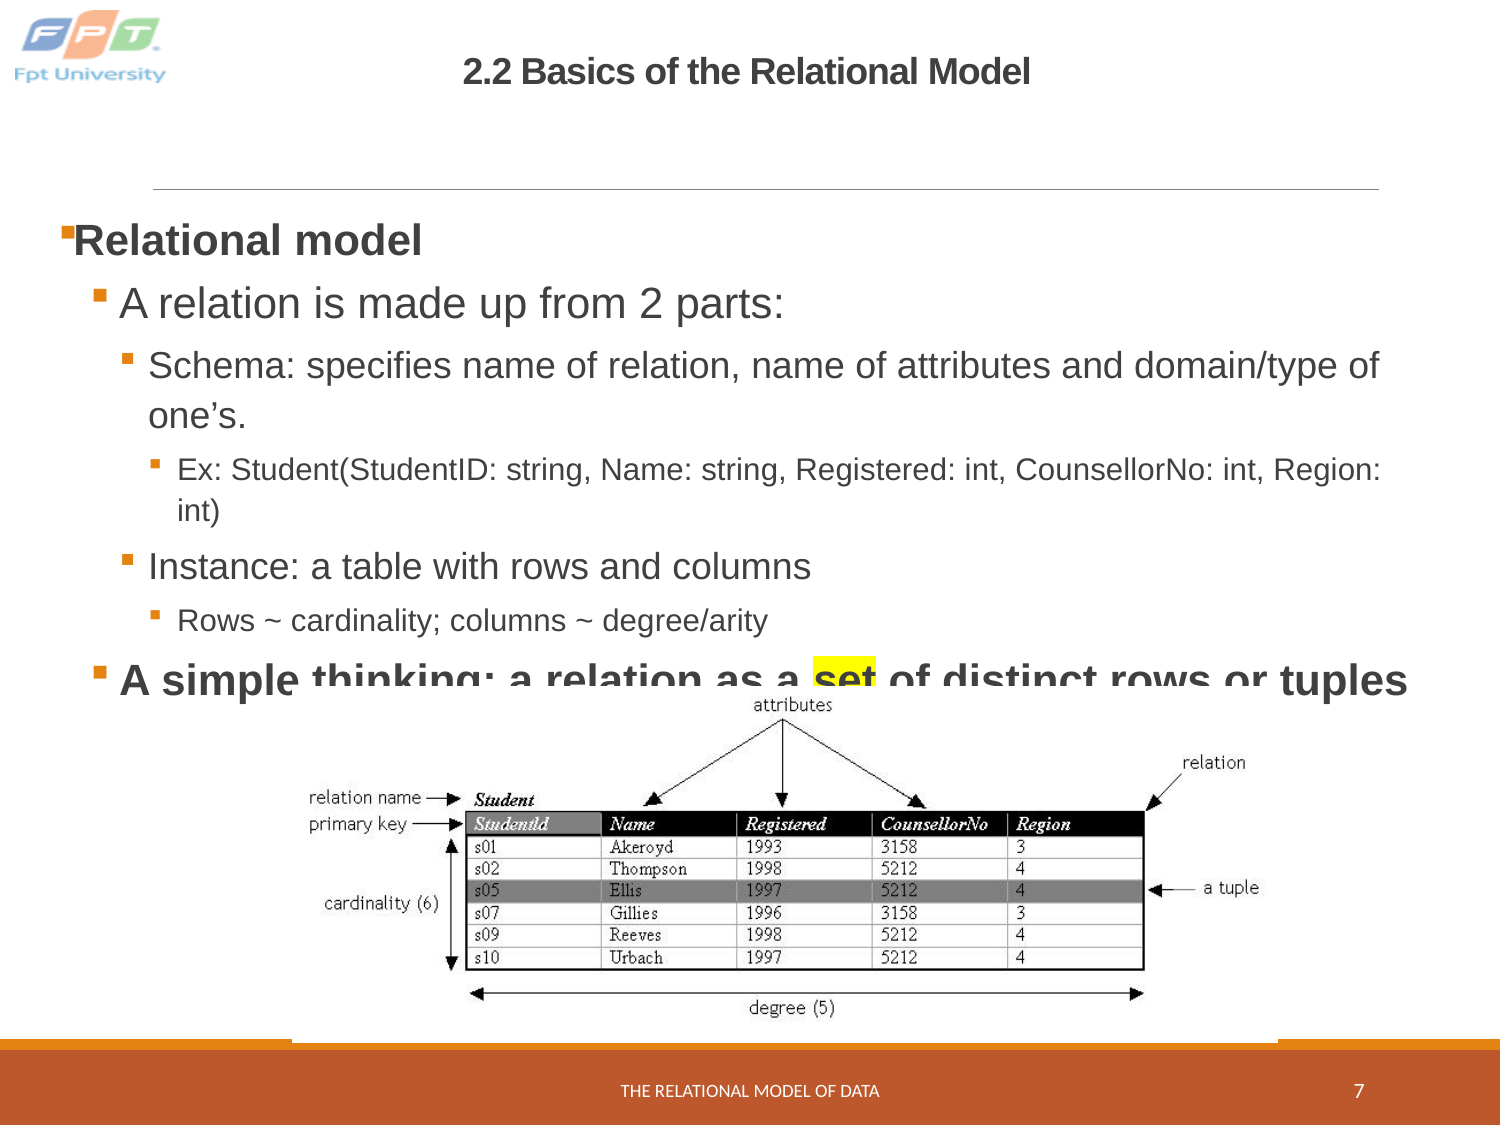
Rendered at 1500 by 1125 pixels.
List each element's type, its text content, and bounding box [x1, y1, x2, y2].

table_cell 11 [15, 10, 166, 83]
list Relational model A relation is made up from 2 parts: Schema: specifies name of relation, name of attributes and domain/type of one’s. Ex: Student(StudentID: string, Name: string, Registered: int, CounsellorNo: int, Region: int) Instance: a table with rows and columns Rows ~ cardinality; columns ~ degree/arity A simple thinking: a relation as a set of distinct rows or tuples [58, 198, 1436, 755]
picture [292, 685, 1278, 1044]
slide_number 7 [1218, 1059, 1380, 1120]
footer The Relational Model of Data [453, 1059, 1047, 1120]
title 2.2 Basics of the Relational Model [96, 47, 1399, 185]
